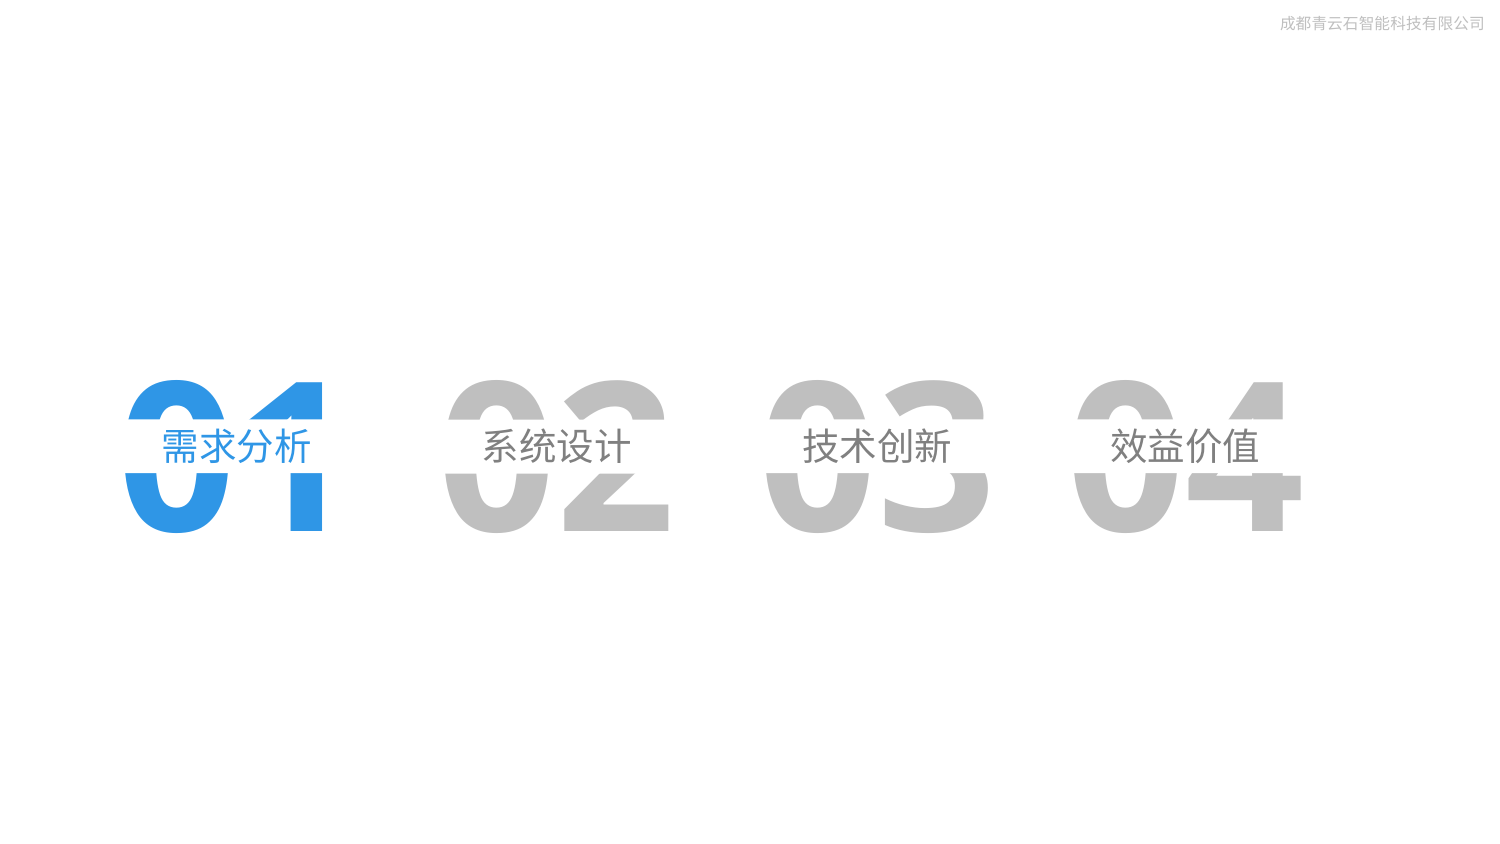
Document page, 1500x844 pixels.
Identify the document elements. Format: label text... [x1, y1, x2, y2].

text_box [752, 418, 1003, 474]
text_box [107, 323, 367, 576]
text_box 04 [1066, 323, 1305, 418]
text_box 效益价值 [1110, 422, 1261, 468]
text_box 03 [758, 323, 997, 418]
text_box [431, 419, 683, 475]
text_box 系统设计 [481, 422, 633, 468]
text_box 03 [758, 474, 997, 574]
text_box 02 [437, 475, 677, 574]
text_box 技术创新 [802, 422, 953, 468]
text_box 04 [1066, 474, 1305, 574]
text_box [1060, 418, 1311, 474]
text_box 02 [437, 323, 677, 419]
